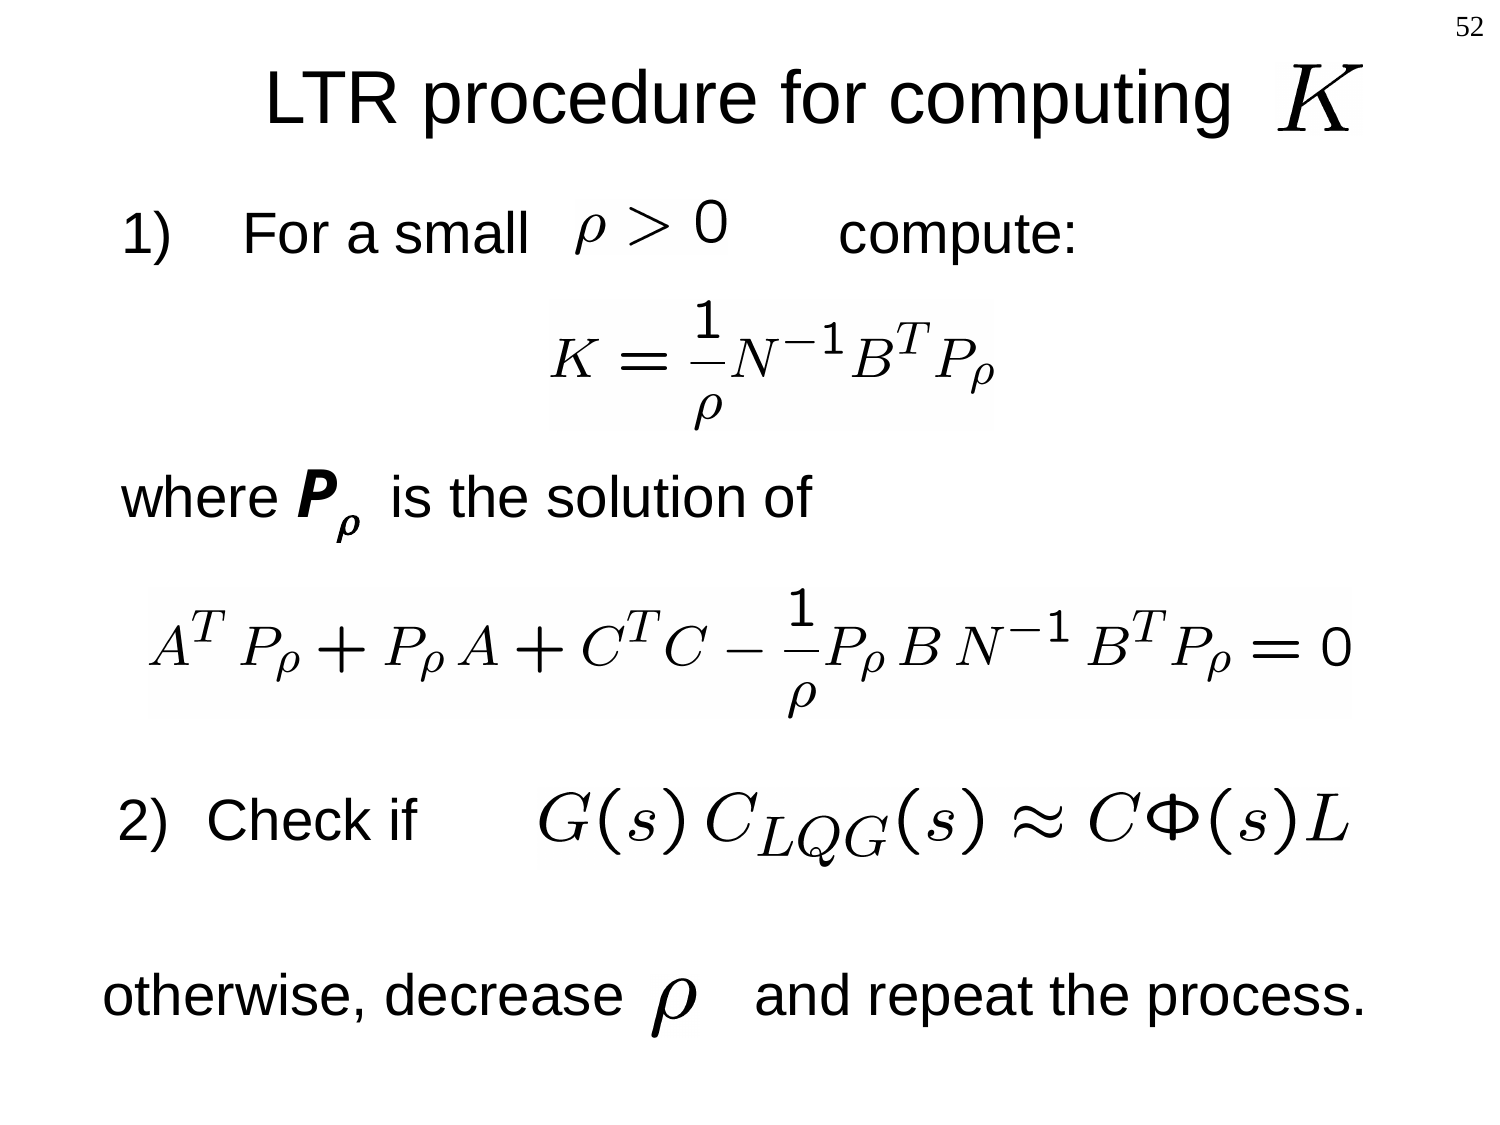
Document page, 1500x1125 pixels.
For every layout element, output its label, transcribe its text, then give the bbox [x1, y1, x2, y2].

text_box 2) Check if [103, 774, 1397, 900]
list 1) For a small compute: [105, 187, 1394, 426]
picture [148, 587, 1352, 720]
text_box otherwise, decrease and repeat the process. [87, 950, 1500, 1075]
text_box where P is the solution of [106, 443, 1394, 682]
picture [649, 974, 700, 1038]
slide_number 52 [1388, 0, 1500, 76]
title LTR procedure for computing [112, 0, 1388, 187]
picture [537, 787, 1350, 870]
picture [574, 199, 728, 256]
picture [1274, 62, 1363, 136]
picture [549, 299, 995, 431]
